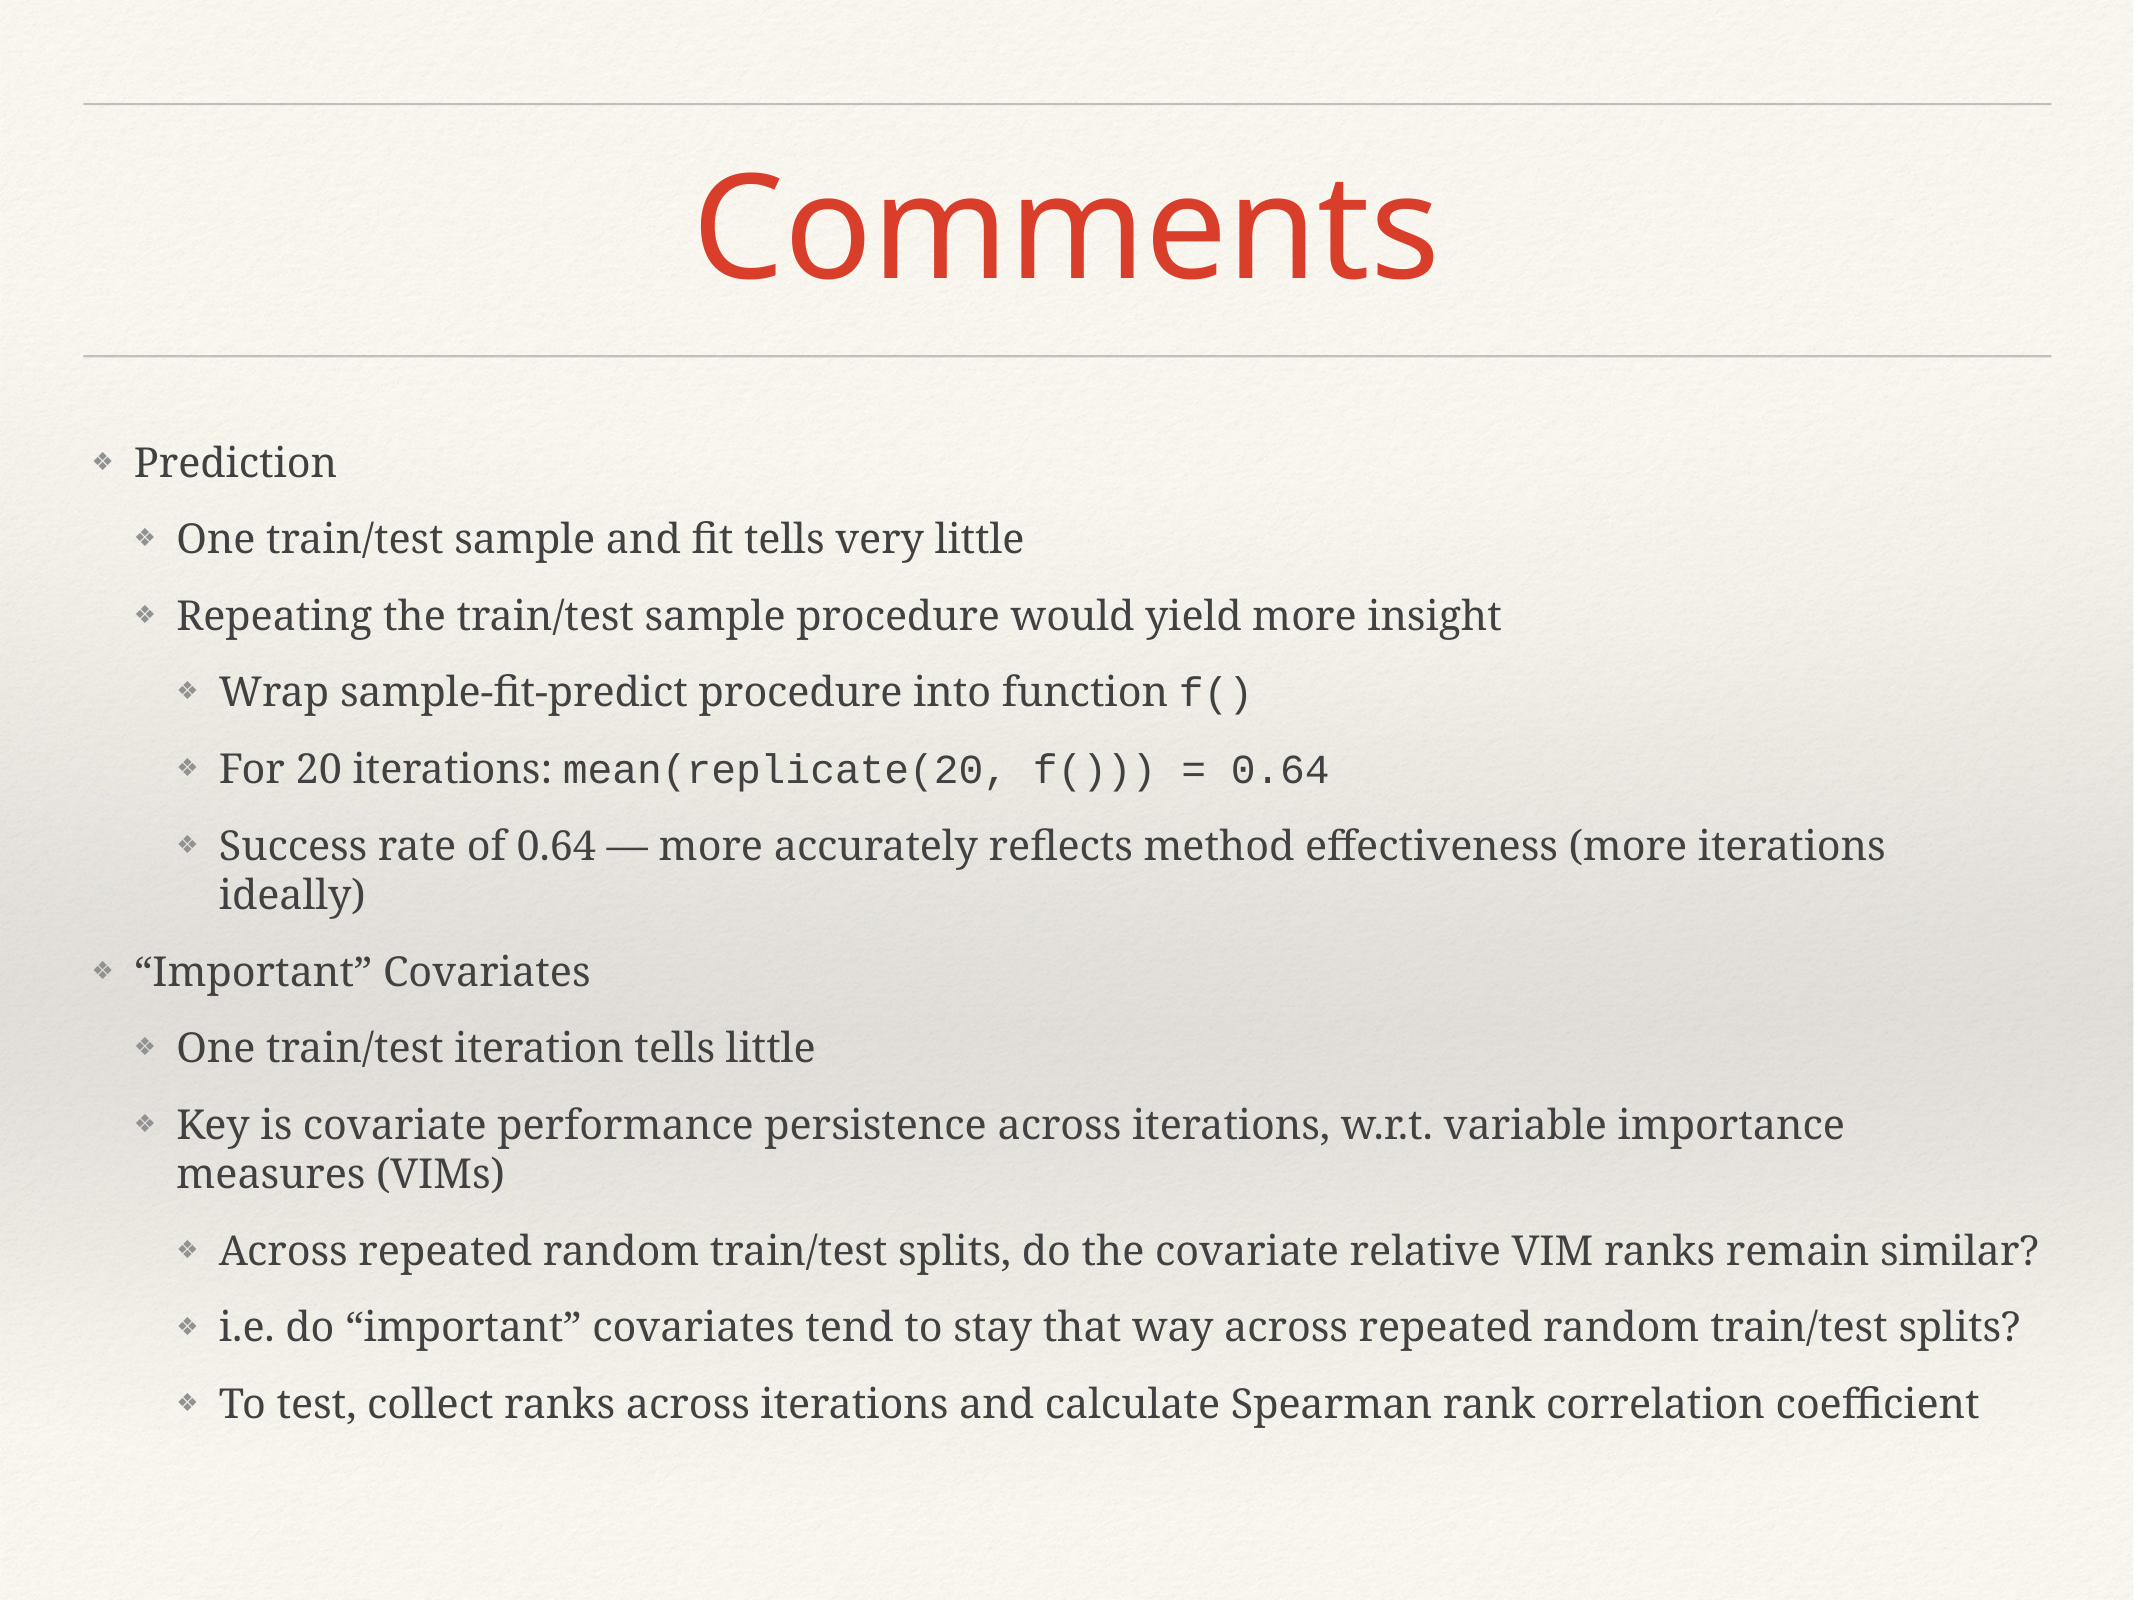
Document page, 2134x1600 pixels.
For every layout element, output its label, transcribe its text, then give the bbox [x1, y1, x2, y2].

picture [0, 0, 2134, 1600]
list Prediction One train/test sample and fit tells very little Repeating the train/test sample procedure would yield more insight Wrap sample-fit-predict procedure into function f() For 20 iterations: mean(replicate(20, f())) = 0.64 Success rate of 0.64 — more accurately reflects method effectiveness (more iterations ideally) “Important” Covariates One train/test iteration tells little Key is covariate performance persistence across iterations, w.r.t. variable importance measures (VIMs) Across repeated random train/test splits, do the covariate relative VIM ranks remain similar? i.e. do “important” covariates tend to stay that way across repeated random train/test splits? To test, collect ranks across iterations and calculate Spearman rank correlation coefficient [82, 430, 2051, 1432]
title Comments [82, 130, 2051, 332]
